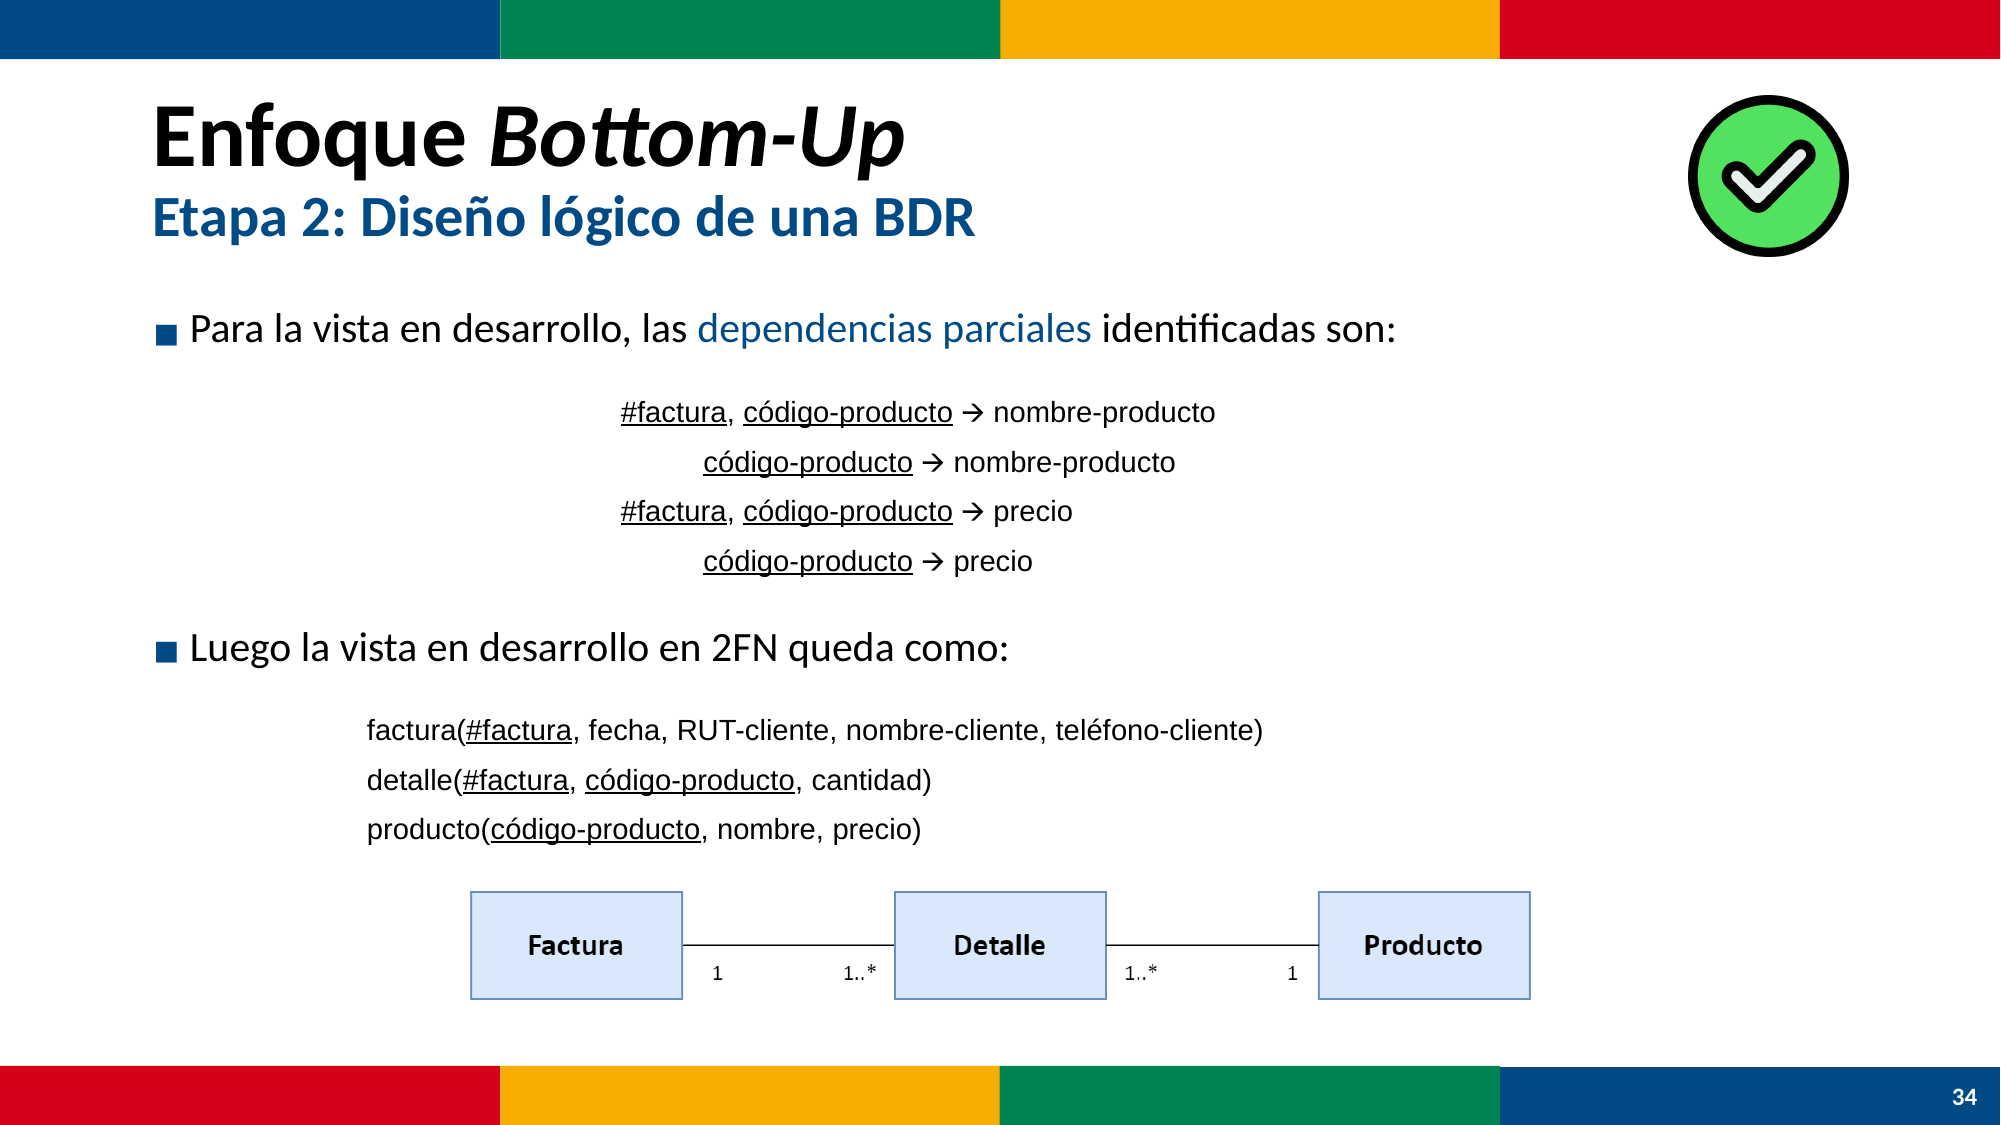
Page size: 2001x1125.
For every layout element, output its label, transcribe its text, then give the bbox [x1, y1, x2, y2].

title Enfoque Bottom-Up Etapa 2: Diseño lógico de una BDR [137, 59, 1863, 278]
picture [461, 882, 1539, 1008]
text_box factura(#factura, fecha, RUT-cliente, nombre-cliente, teléfono-cliente) detalle(#factura, código-producto, cantidad) producto(código-producto, nombre, precio) [351, 704, 1648, 854]
picture [1688, 95, 1850, 257]
slide_number 34 [1930, 1065, 2000, 1125]
text_box Luego la vista en desarrollo en 2FN queda como: [137, 617, 1863, 682]
list Para la vista en desarrollo, las dependencias parciales identificadas son: [137, 299, 1863, 364]
text_box #factura, código-producto 🡪 nombre-producto código-producto 🡪 nombre-producto #factura, código-producto 🡪 precio código-producto 🡪 precio [605, 385, 1395, 585]
